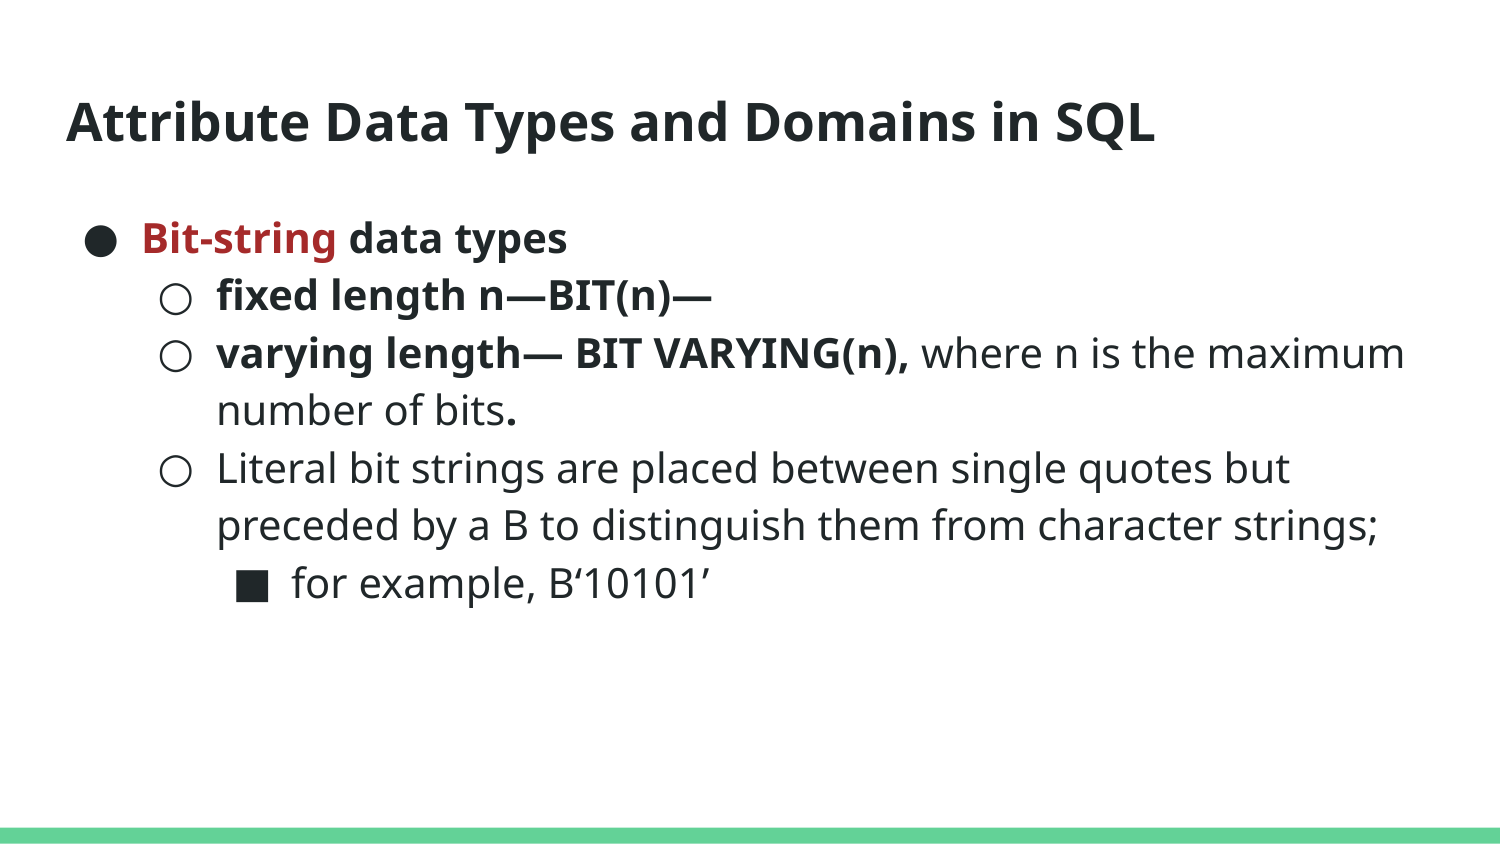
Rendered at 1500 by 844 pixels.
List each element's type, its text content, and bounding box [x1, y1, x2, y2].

list Bit-string data types fixed length n—BIT(n)— varying length— BIT VARYING(n), where n is the maximum number of bits. Literal bit strings are placed between single quotes but preceded by a B to distinguish them from character strings; for example, B‘10101’ [51, 189, 1449, 750]
title Attribute Data Types and Domains in SQL [51, 72, 1449, 167]
